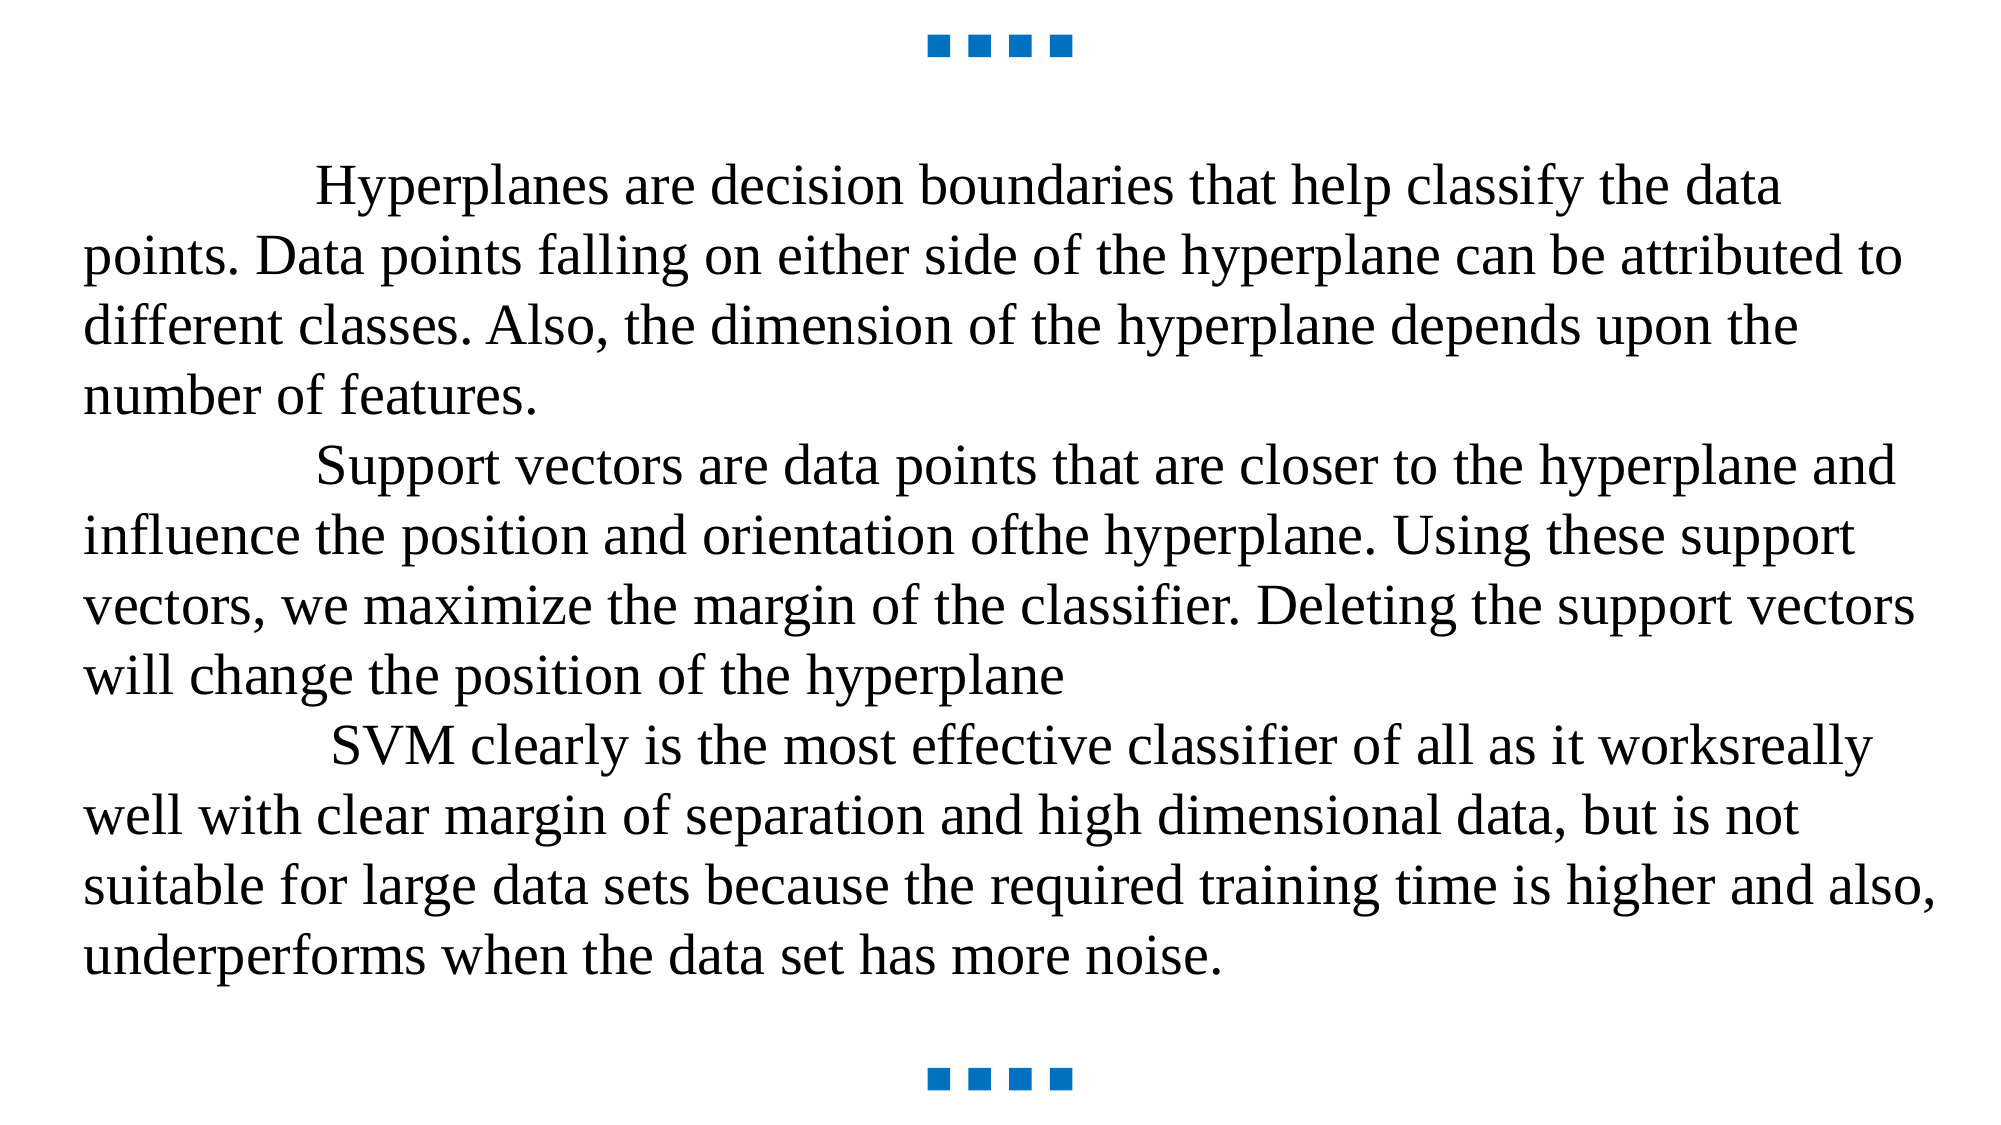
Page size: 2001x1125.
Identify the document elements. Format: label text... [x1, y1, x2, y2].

text_box Hyperplanes are decision boundaries that help classify the data points. Data points falling on either side of the hyperplane can be attributed to different classes. Also, the dimension of the hyperplane depends upon the number of features. Support vectors are data points that are closer to the hyperplane and influence the position and orientation ofthe hyperplane. Using these support vectors, we maximize the margin of the classifier. Deleting the support vectors will change the position of the hyperplane SVM clearly is the most effective classifier of all as it worksreally well with clear margin of separation and high dimensional data, but is not suitable for large data sets because the required training time is higher and also, underperforms when the data set has more noise. [69, 138, 1965, 1065]
